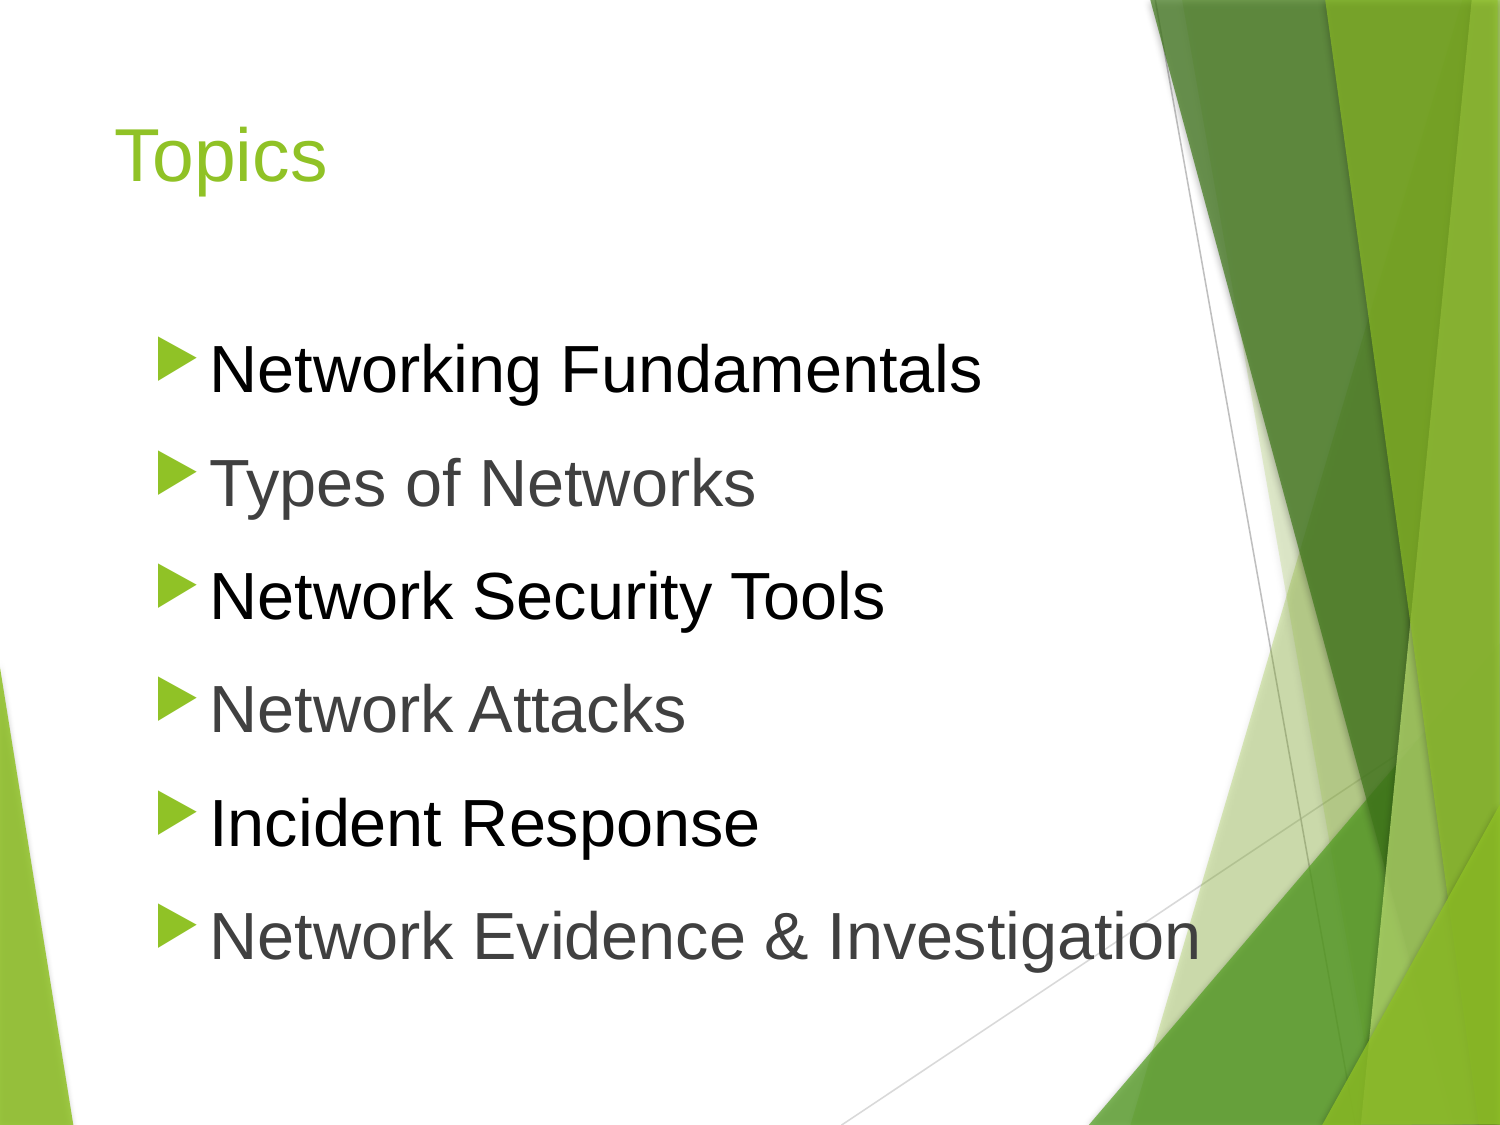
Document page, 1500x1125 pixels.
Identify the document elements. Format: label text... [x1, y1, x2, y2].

title Topics [99, 98, 1450, 227]
list Networking Fundamentals Types of Networks Network Security Tools Network Attacks Incident Response Network Evidence & Investigation [138, 318, 1315, 1010]
